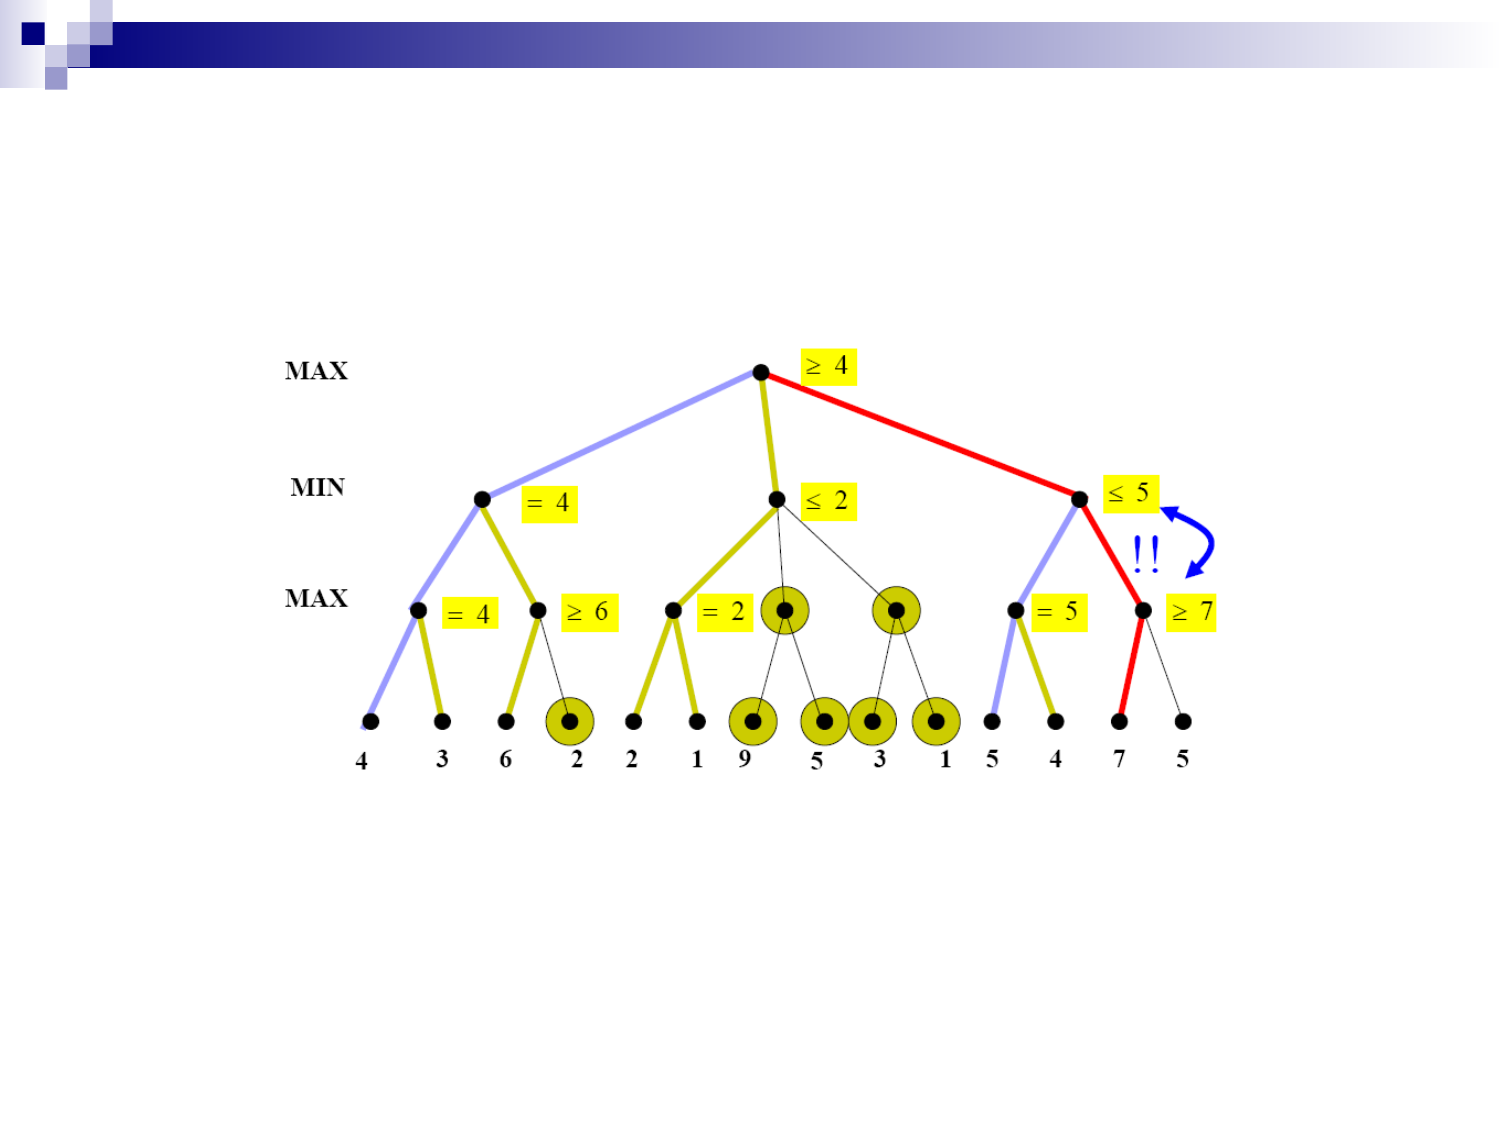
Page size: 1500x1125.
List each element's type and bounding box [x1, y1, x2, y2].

text_box [280, 331, 1217, 797]
